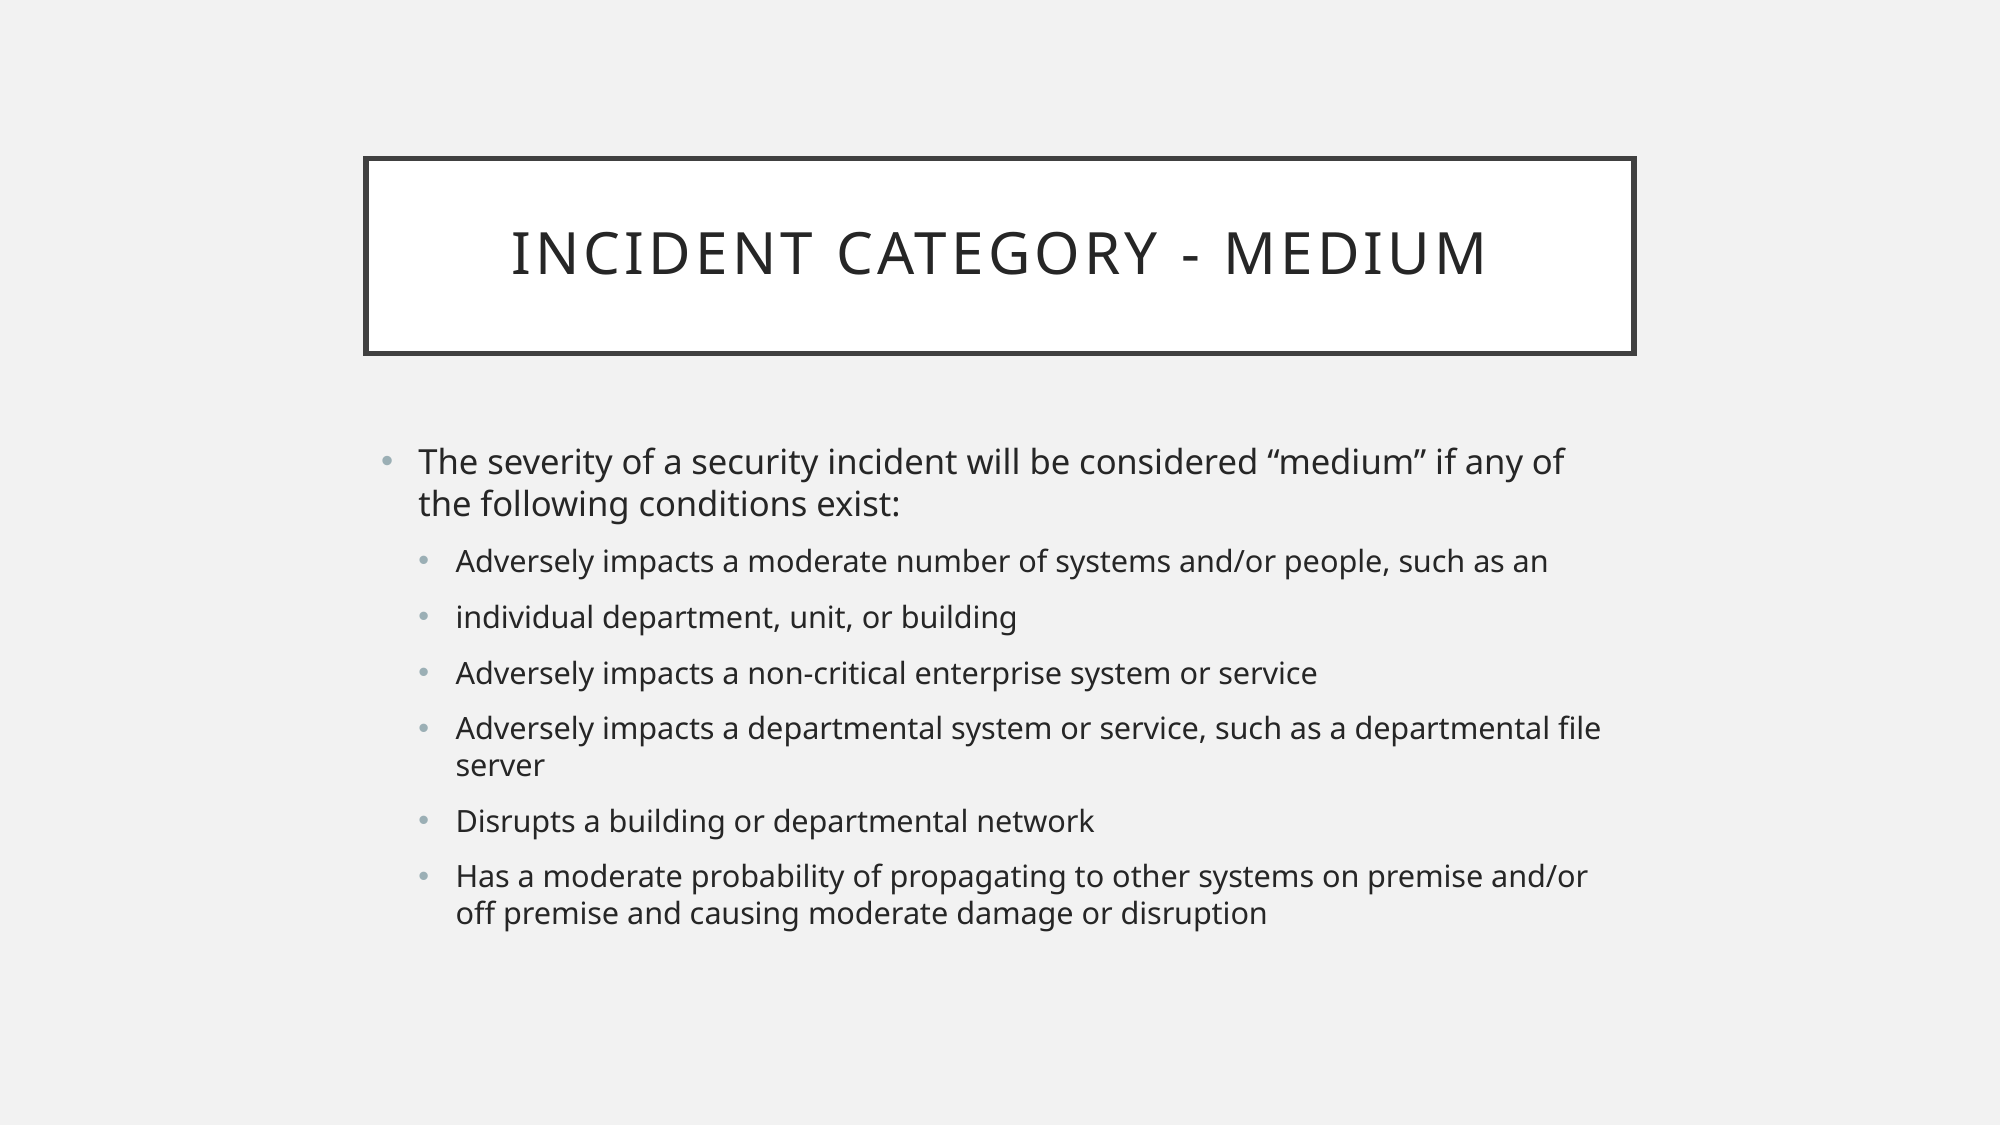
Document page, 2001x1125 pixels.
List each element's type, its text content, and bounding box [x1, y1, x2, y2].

list The severity of a security incident will be considered “medium” if any of the following conditions exist: Adversely impacts a moderate number of systems and/or people, such as an individual department, unit, or building Adversely impacts a non-critical enterprise system or service Adversely impacts a departmental system or service, such as a departmental file server Disrupts a building or departmental network Has a moderate probability of propagating to other systems on premise and/or off premise and causing moderate damage or disruption [366, 432, 1634, 942]
title Incident Category - Medium [363, 156, 1637, 356]
